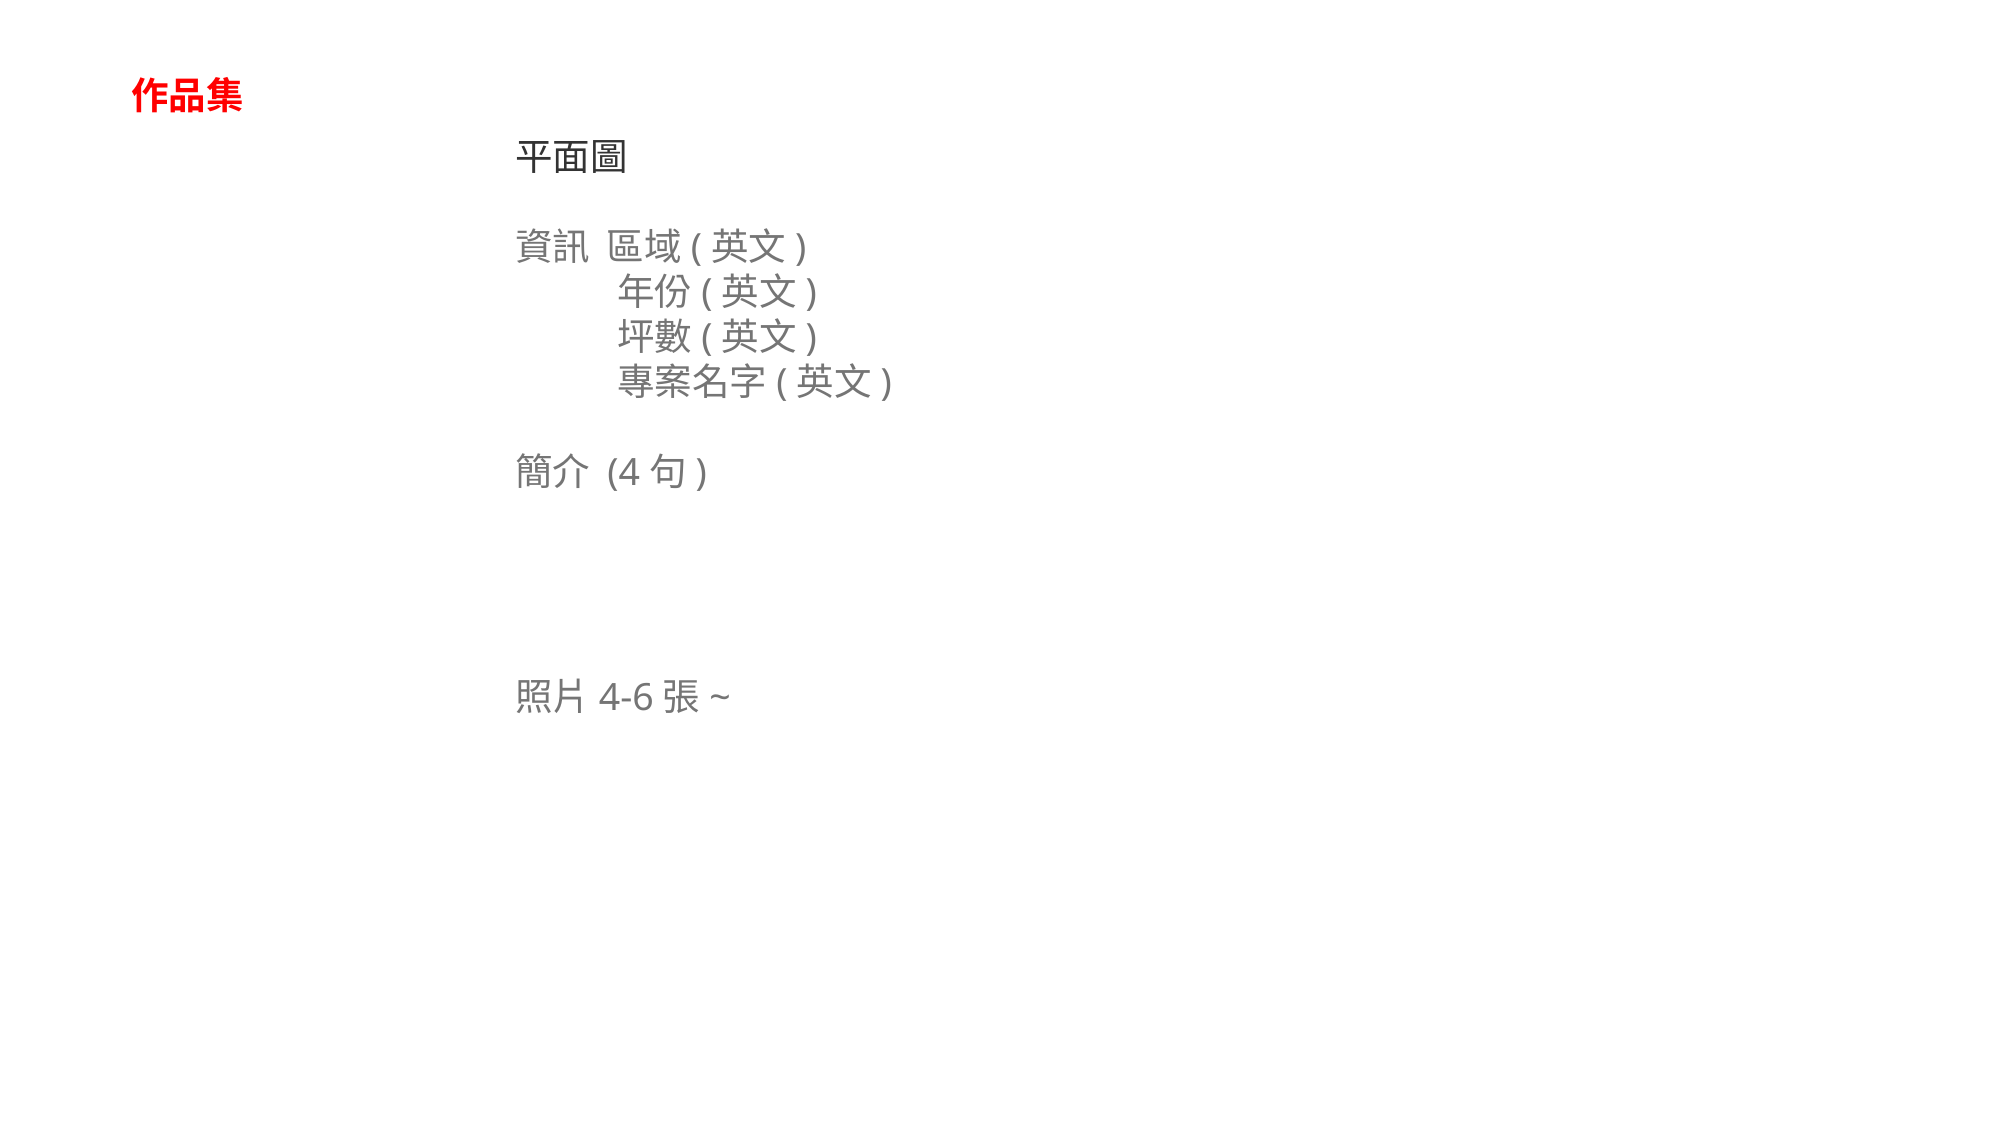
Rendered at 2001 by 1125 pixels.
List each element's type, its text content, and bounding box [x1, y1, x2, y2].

text_box 作品集 [116, 64, 259, 125]
text_box 平面圖 資訊 區域(英文) 年份(英文) 坪數(英文) 專案名字(英文) 簡介 (4句) 照片4-6張~ [500, 125, 1500, 726]
